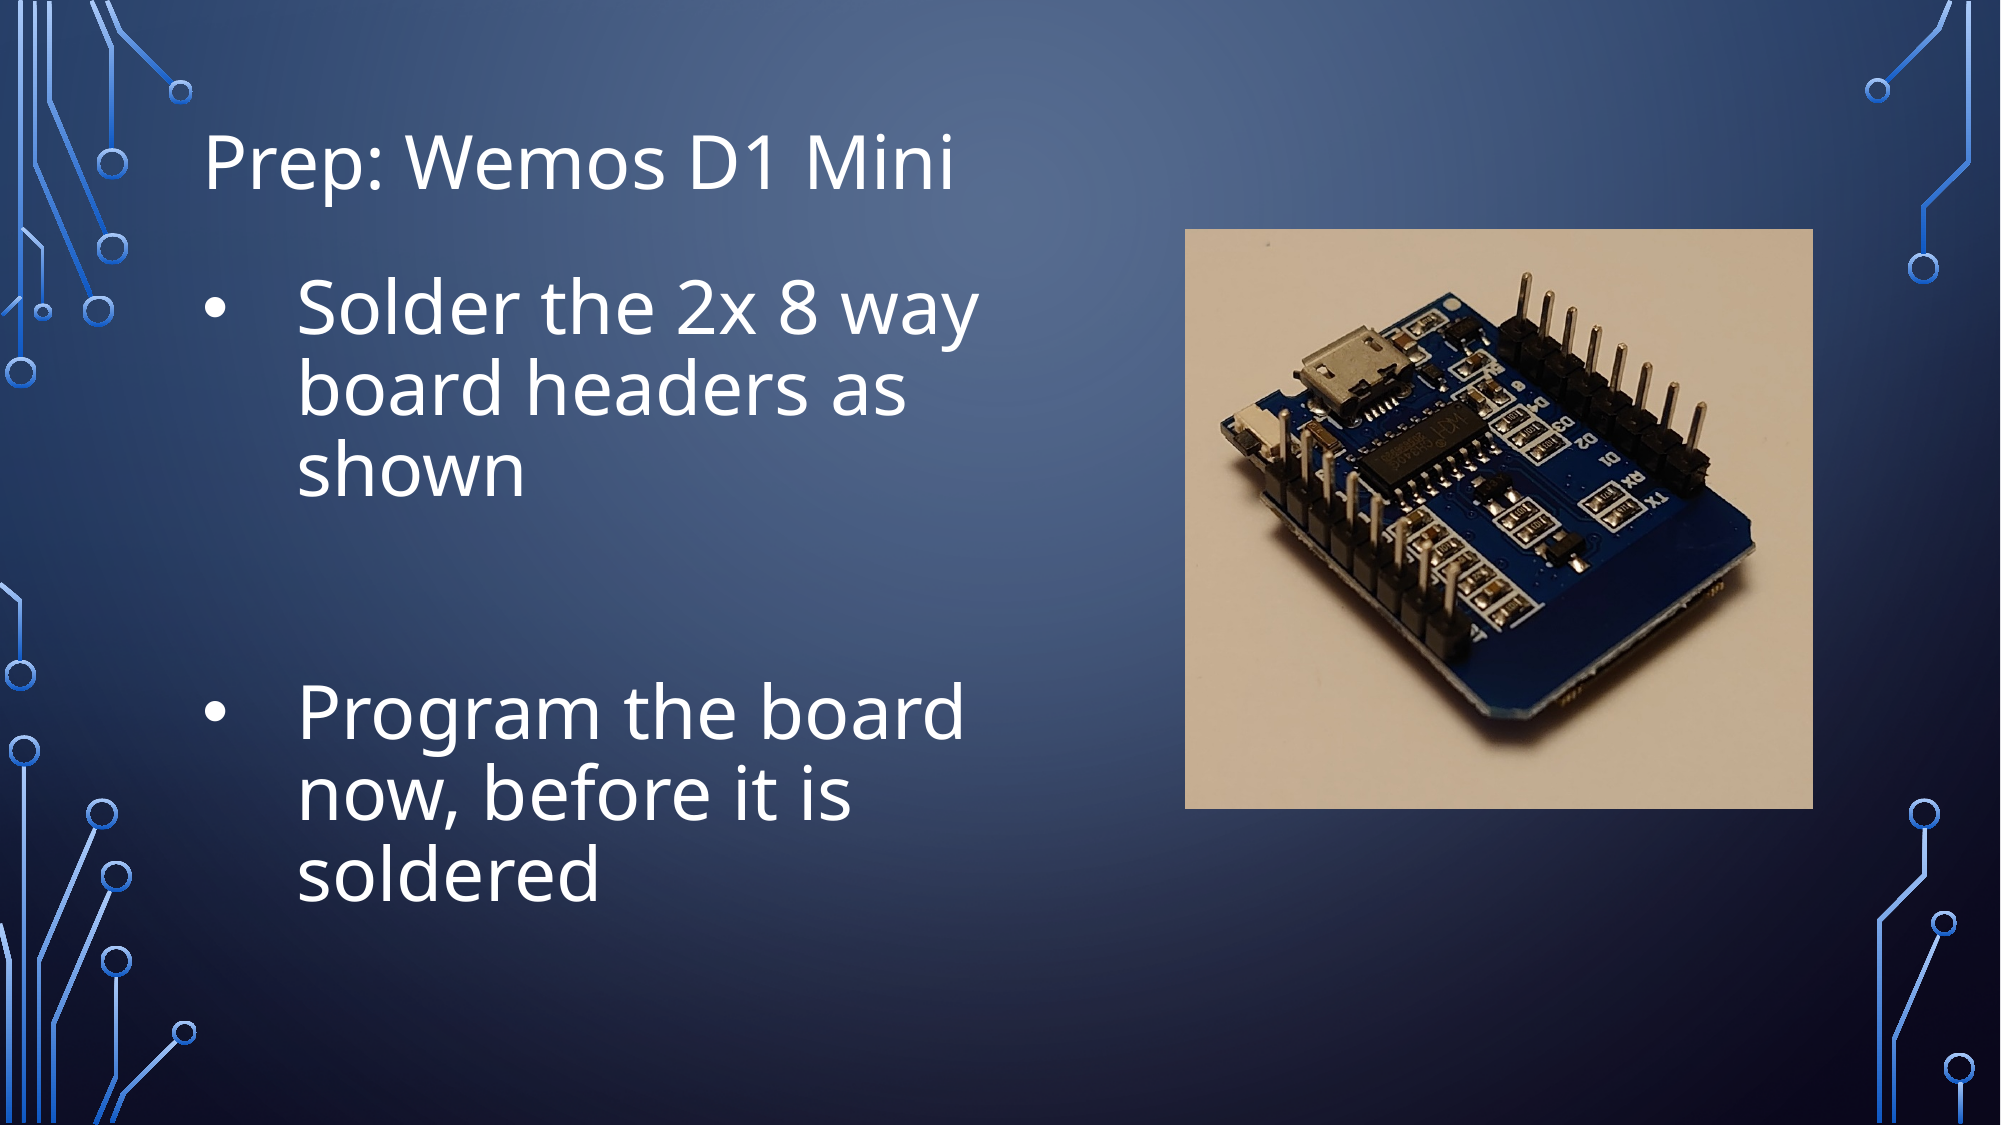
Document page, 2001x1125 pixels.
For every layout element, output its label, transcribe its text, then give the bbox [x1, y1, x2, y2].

text_box Solder the 2x 8 way board headers as shown Program the board now, before it is soldered [187, 262, 1152, 994]
title Prep: Wemos D1 Mini [187, 101, 1813, 230]
picture [1184, 228, 1813, 809]
